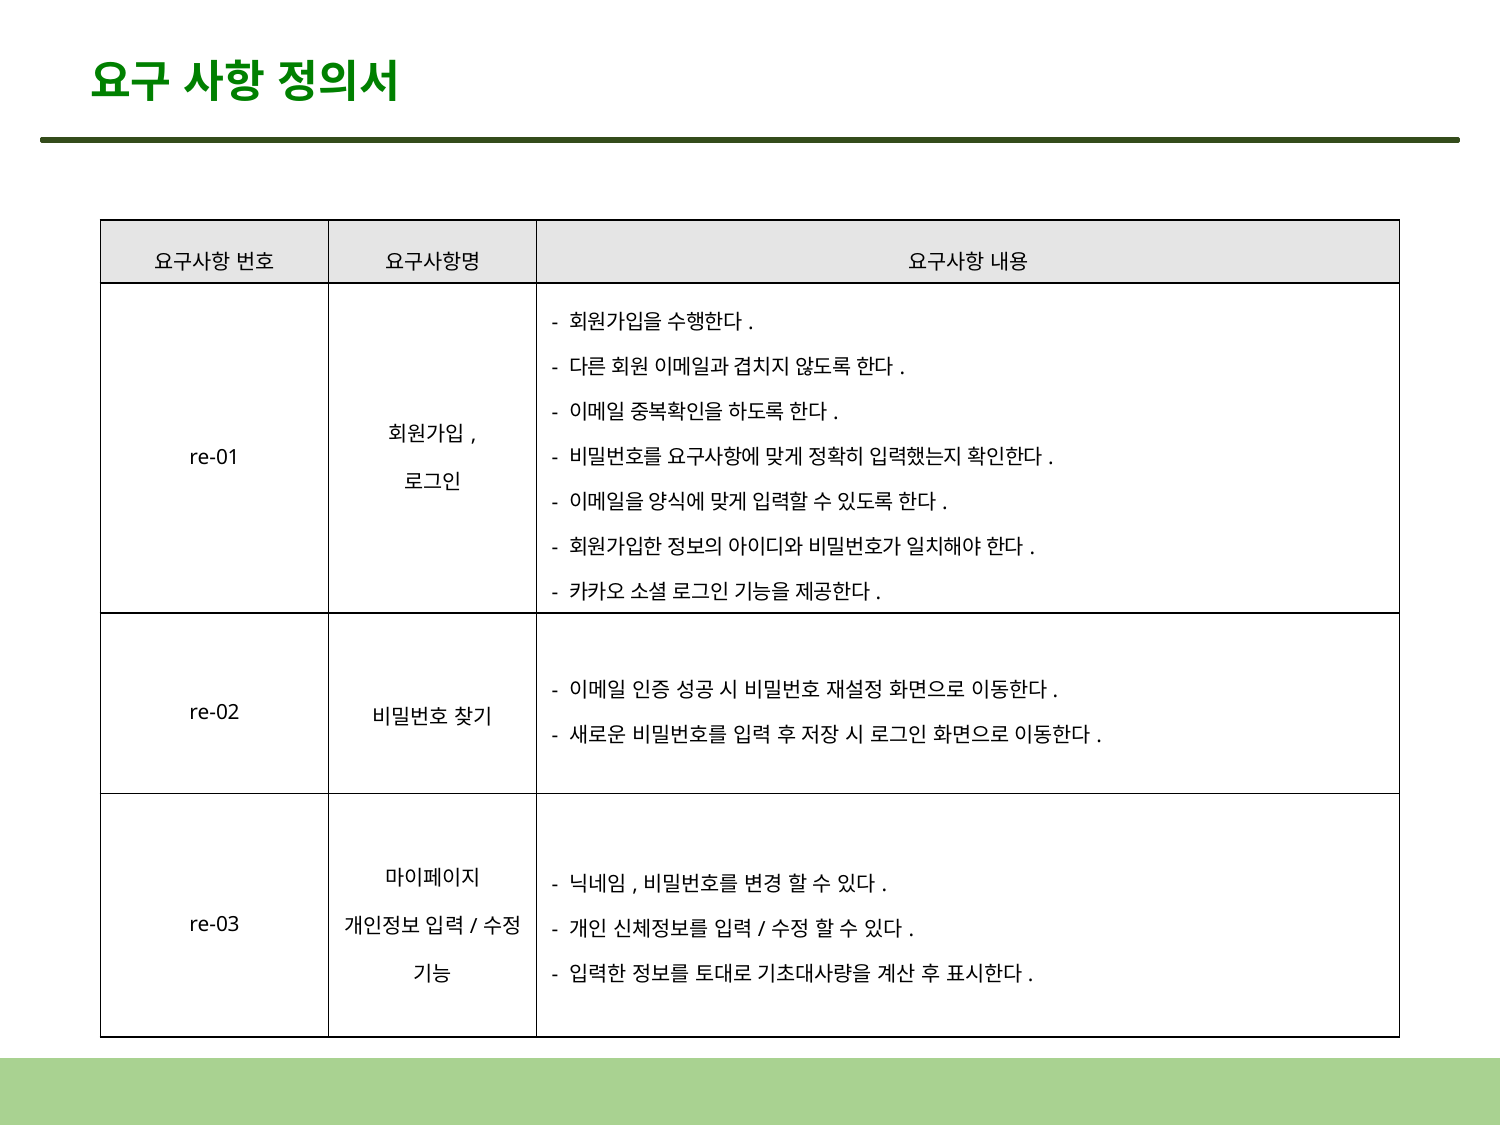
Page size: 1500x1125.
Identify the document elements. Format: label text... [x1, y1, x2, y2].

table_cell 비밀번호 찾기 [329, 614, 536, 793]
table_cell re-03 [101, 794, 328, 1036]
table_cell re-02 [101, 614, 328, 793]
table_cell - 회원가입을 수행한다. - 다른 회원 이메일과 겹치지 않도록 한다. - 이메일 중복확인을 하도록 한다. - 비밀번호를 요구사항에 맞게 정확히 입력했는지 확인한다. - 이메일을 양식에 맞게 입력할 수 있도록 한다. - 회원가입한 정보의 아이디와 비밀번호가 일치해야 한다. - 카카오 소셜 로그인 기능을 제공한다. [537, 284, 1399, 612]
table_header 요구사항 번호 [101, 221, 328, 282]
table_cell re-01 [101, 284, 328, 612]
table_cell - 닉네임,비밀번호를 변경 할 수 있다. - 개인 신체정보를 입력/수정 할 수 있다. - 입력한 정보를 토대로 기초대사량을 계산 후 표시한다. [537, 794, 1399, 1036]
table_cell 회원가입, 로그인 [329, 284, 536, 612]
table_cell - 이메일 인증 성공 시 비밀번호 재설정 화면으로 이동한다. - 새로운 비밀번호를 입력 후 저장 시 로그인 화면으로 이동한다. [537, 614, 1399, 793]
table_header 요구사항 내용 [537, 221, 1399, 282]
title 요구 사항 정의서 [75, 45, 1075, 114]
table_header 요구사항명 [329, 221, 536, 282]
table_cell 마이페이지 개인정보 입력/수정 기능 [329, 794, 536, 1036]
